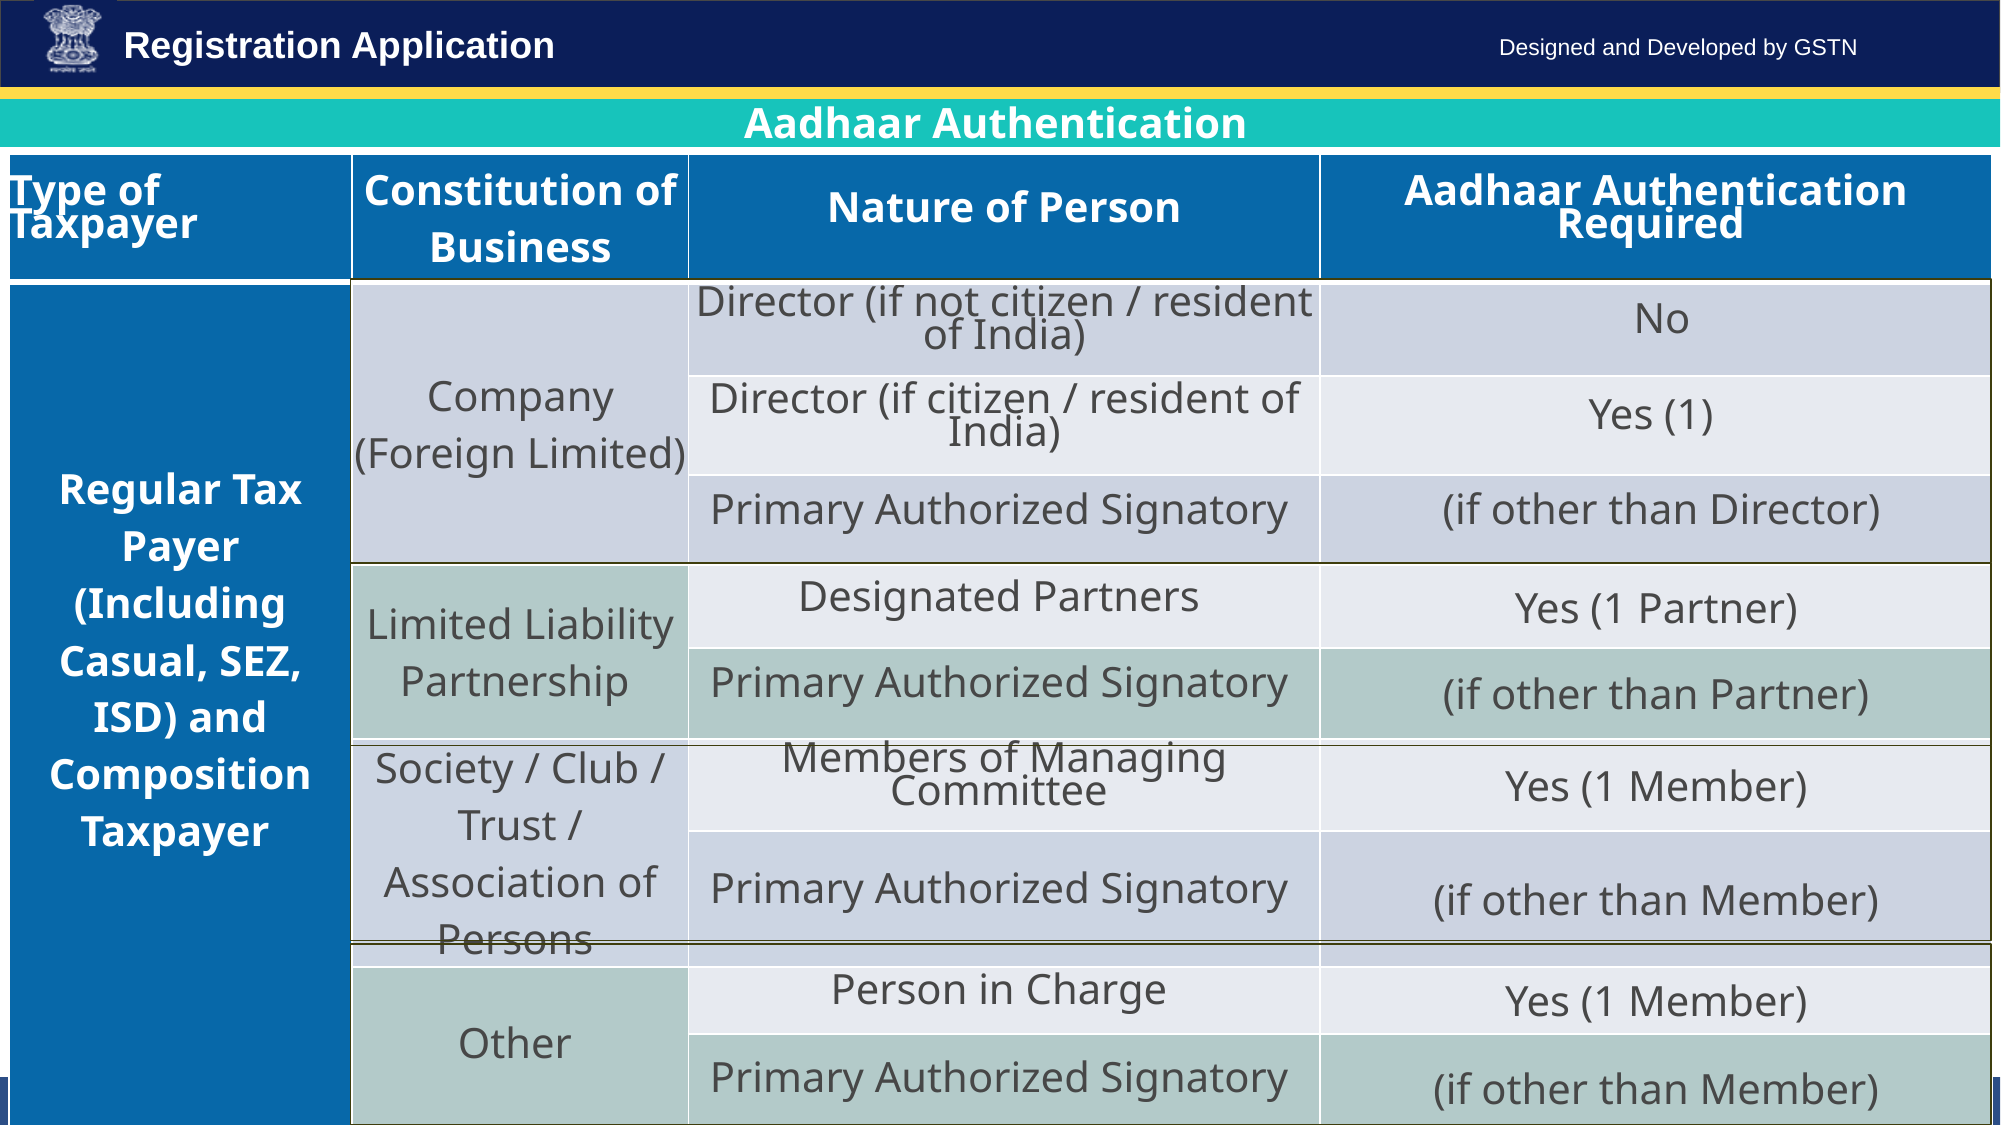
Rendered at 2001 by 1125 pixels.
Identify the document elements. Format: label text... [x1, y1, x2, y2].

table_header Constitution of Business [353, 155, 688, 279]
table_header Aadhaar Authentication Required [1321, 155, 1991, 279]
table_cell Regular Tax Payer (Including Casual, SEZ, ISD) and Composition Taxpayer [10, 285, 351, 1125]
text_box [350, 943, 1991, 1125]
text_box Registration Application [108, 13, 1322, 76]
picture [34, 0, 117, 75]
text_box Aadhaar Authentication [2, 89, 2000, 154]
text_box [350, 745, 1991, 941]
table_header Type of Taxpayer [10, 155, 351, 279]
text_box [350, 563, 1991, 745]
table_header Nature of Person [689, 155, 1319, 279]
text_box [350, 279, 1991, 563]
